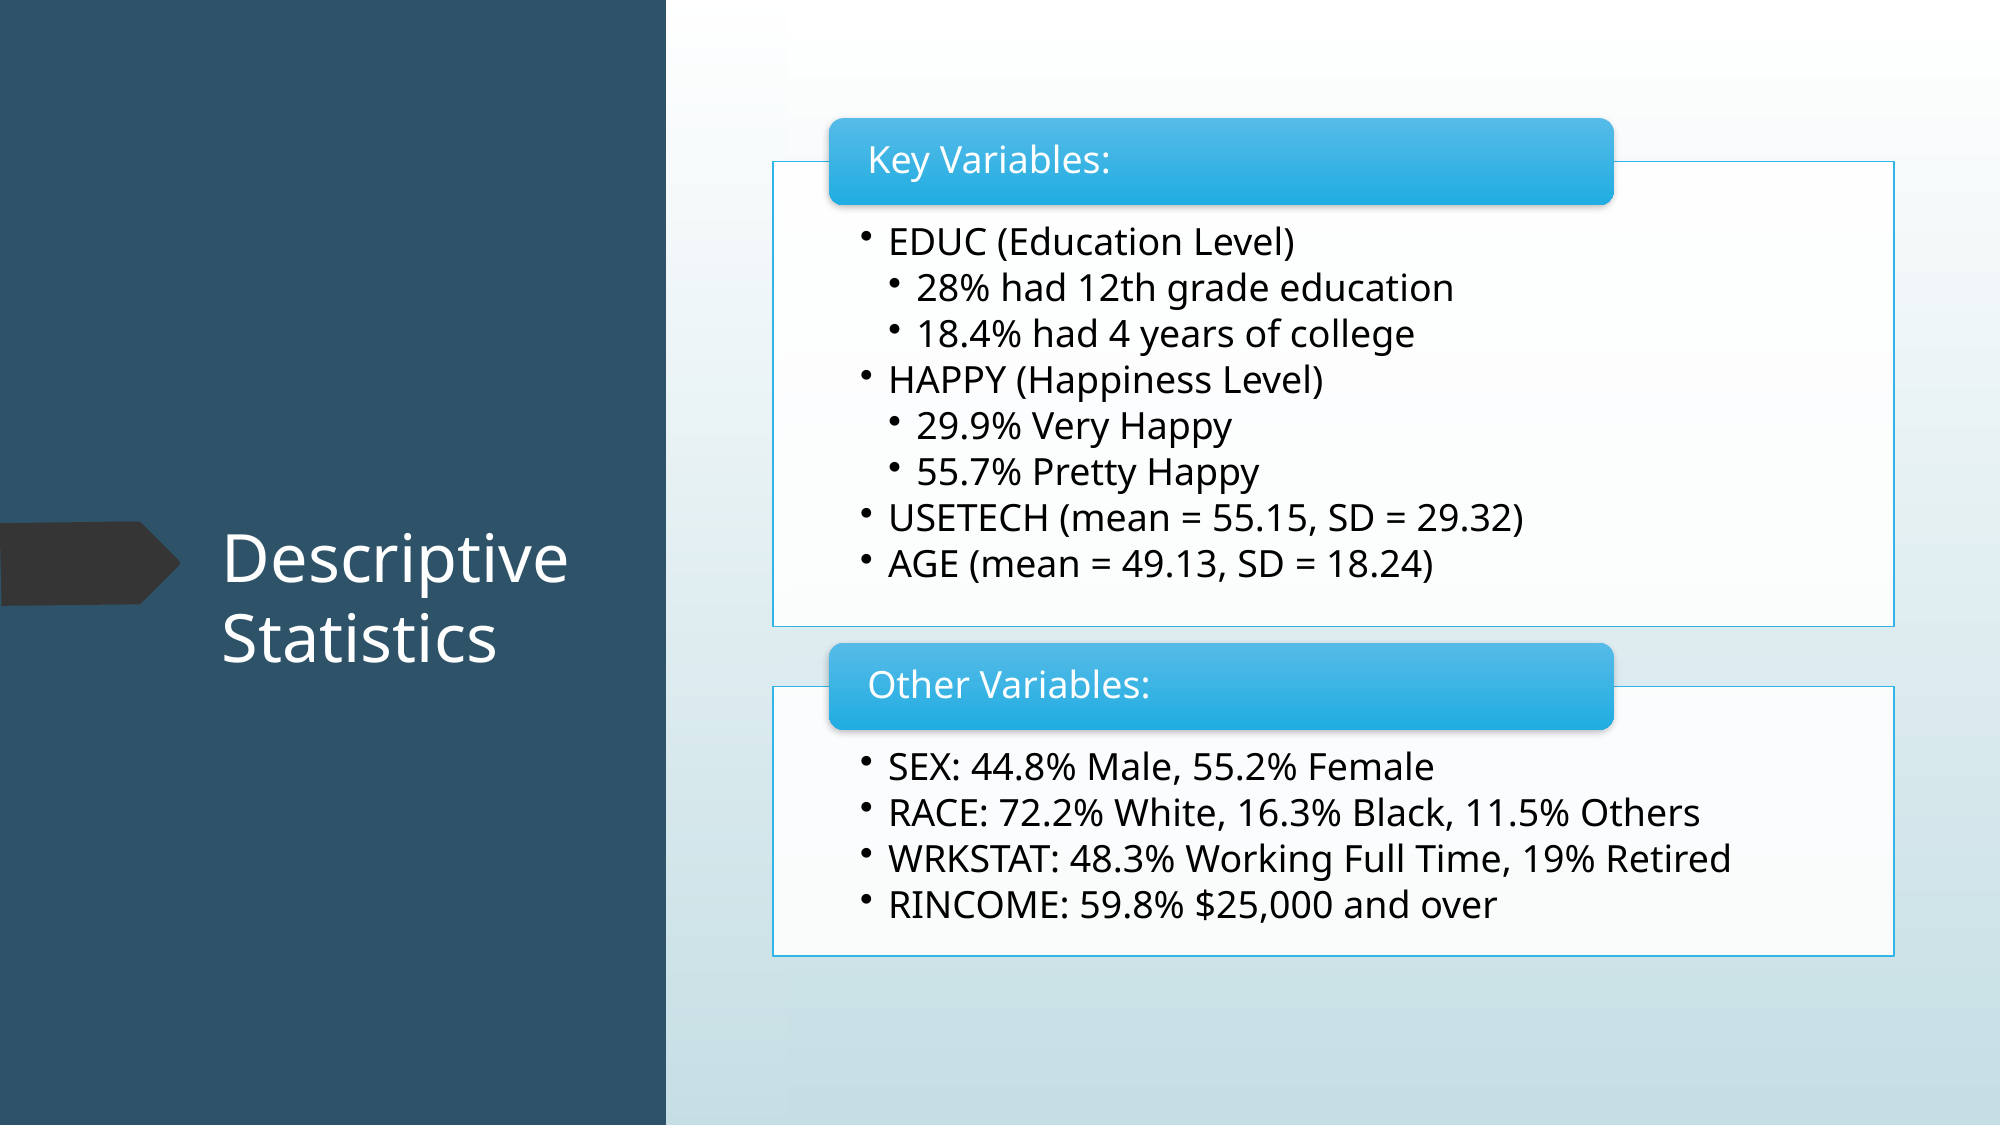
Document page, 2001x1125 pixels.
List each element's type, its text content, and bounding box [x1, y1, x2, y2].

text_box [785, 0, 2000, 1125]
text_box [0, 0, 667, 1125]
text_box [0, 521, 181, 606]
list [772, 104, 1895, 970]
title Descriptive Statistics [206, 508, 610, 1006]
